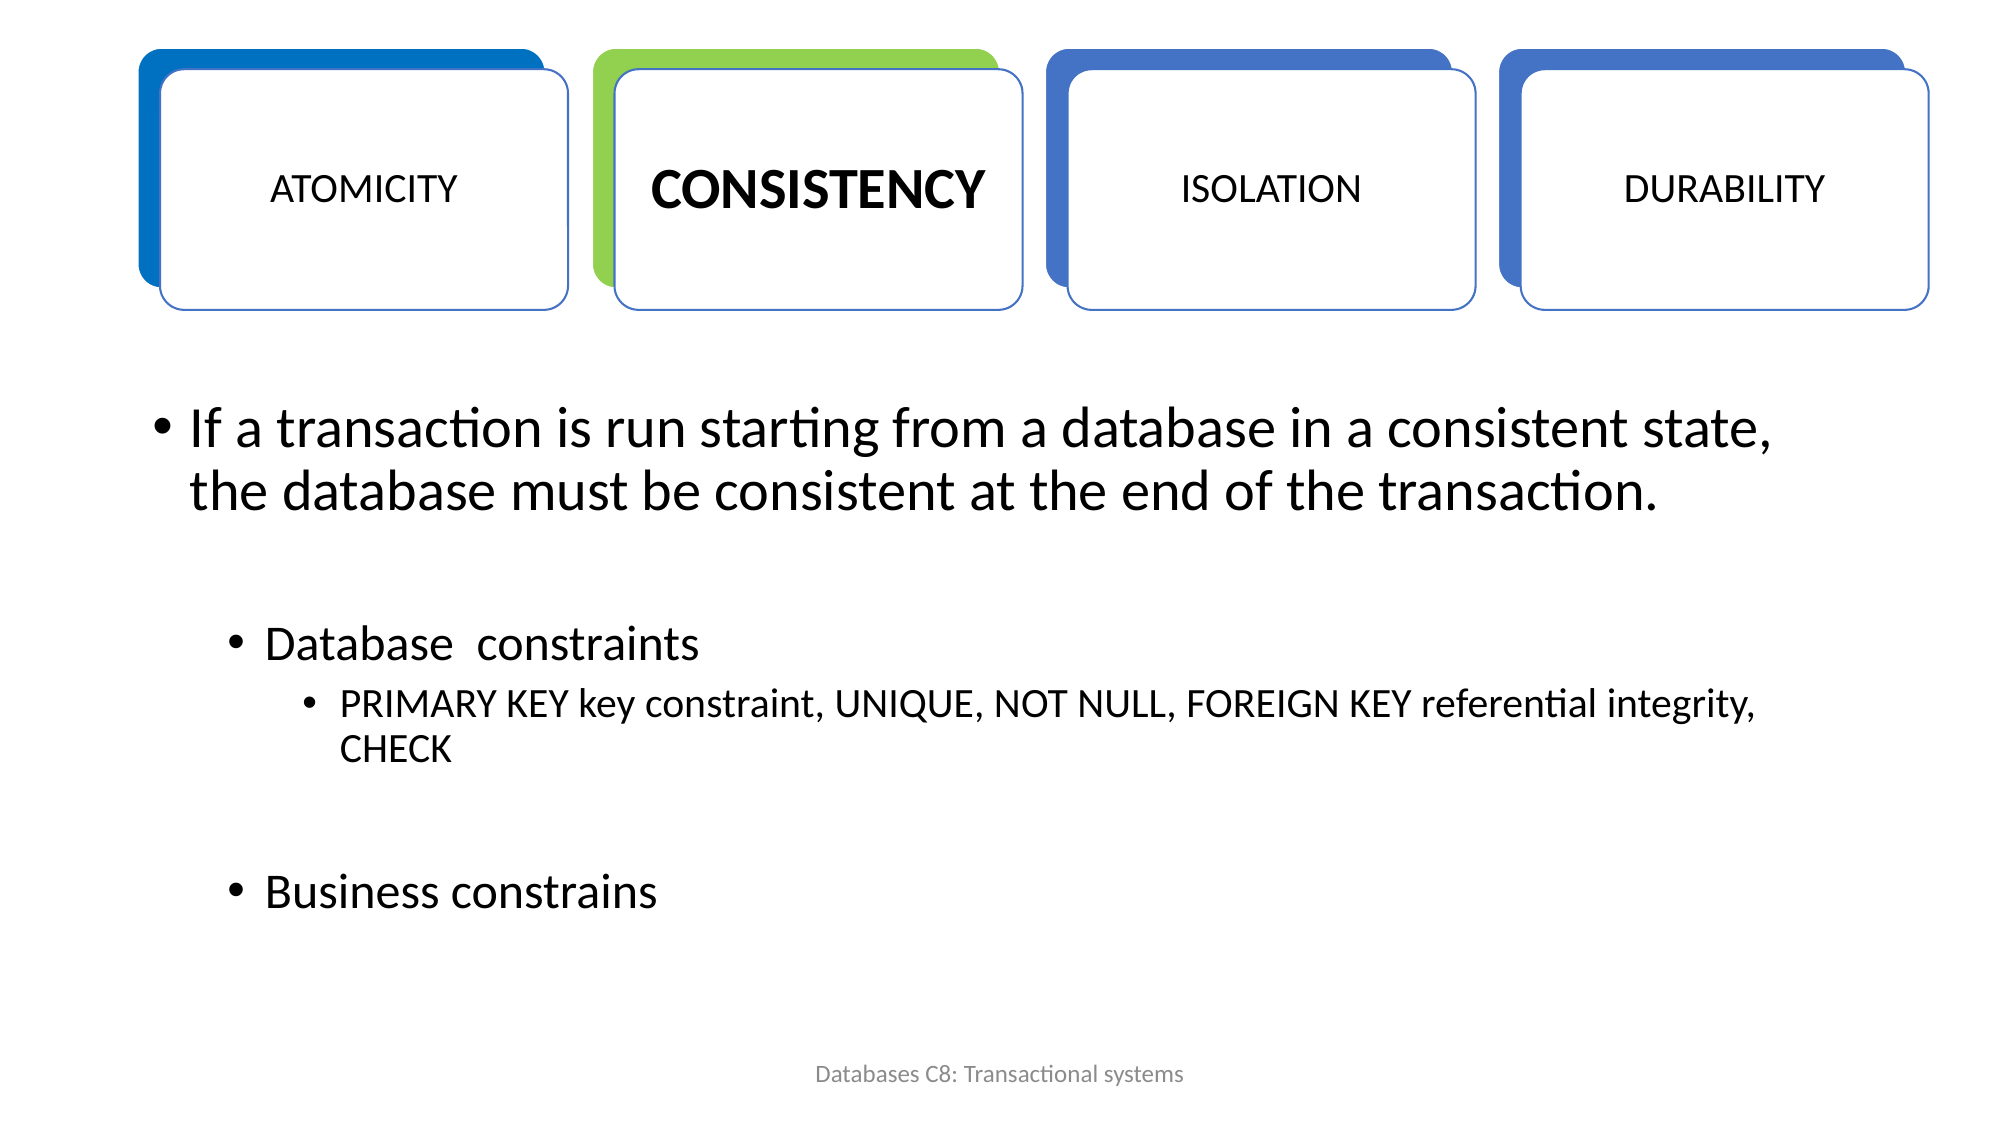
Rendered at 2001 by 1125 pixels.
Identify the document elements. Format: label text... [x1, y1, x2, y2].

list If a transaction is run starting from a database in a consistent state, the database must be consistent at the end of the transaction. Database constraints PRIMARY KEY key constraint, UNIQUE, NOT NULL, FOREIGN KEY referential integrity, CHECK Business constrains [137, 299, 1863, 1014]
text_box [590, 46, 1001, 290]
footer Databases C8: Transactional systems [662, 1042, 1338, 1103]
text_box [1043, 46, 1454, 290]
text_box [614, 69, 1023, 310]
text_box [1520, 69, 1929, 310]
text_box [1497, 46, 1907, 290]
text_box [1067, 69, 1476, 310]
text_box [160, 69, 569, 310]
text_box [136, 46, 547, 290]
